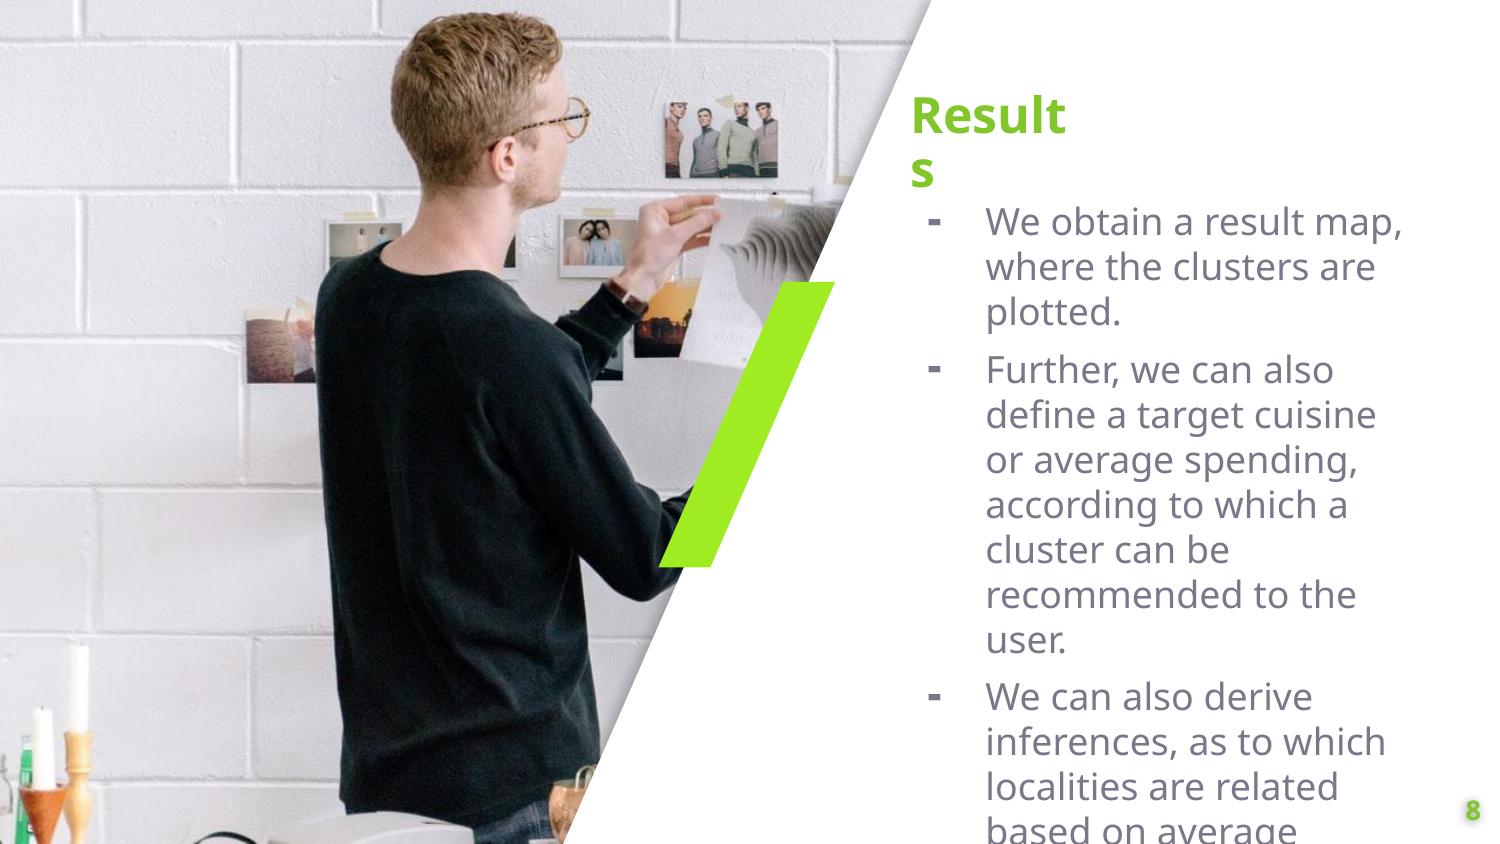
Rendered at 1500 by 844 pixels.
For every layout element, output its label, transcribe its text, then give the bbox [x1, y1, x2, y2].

picture [0, 0, 931, 844]
list We obtain a result map, where the clusters are plotted. Further, we can also define a target cuisine or average spending, according to which a cluster can be recommended to the user. We can also derive inferences, as to which localities are related based on average restaurant budgets and cuisines. [910, 198, 1418, 825]
slide_number 8 [1391, 779, 1482, 844]
title Results [910, 114, 1073, 198]
